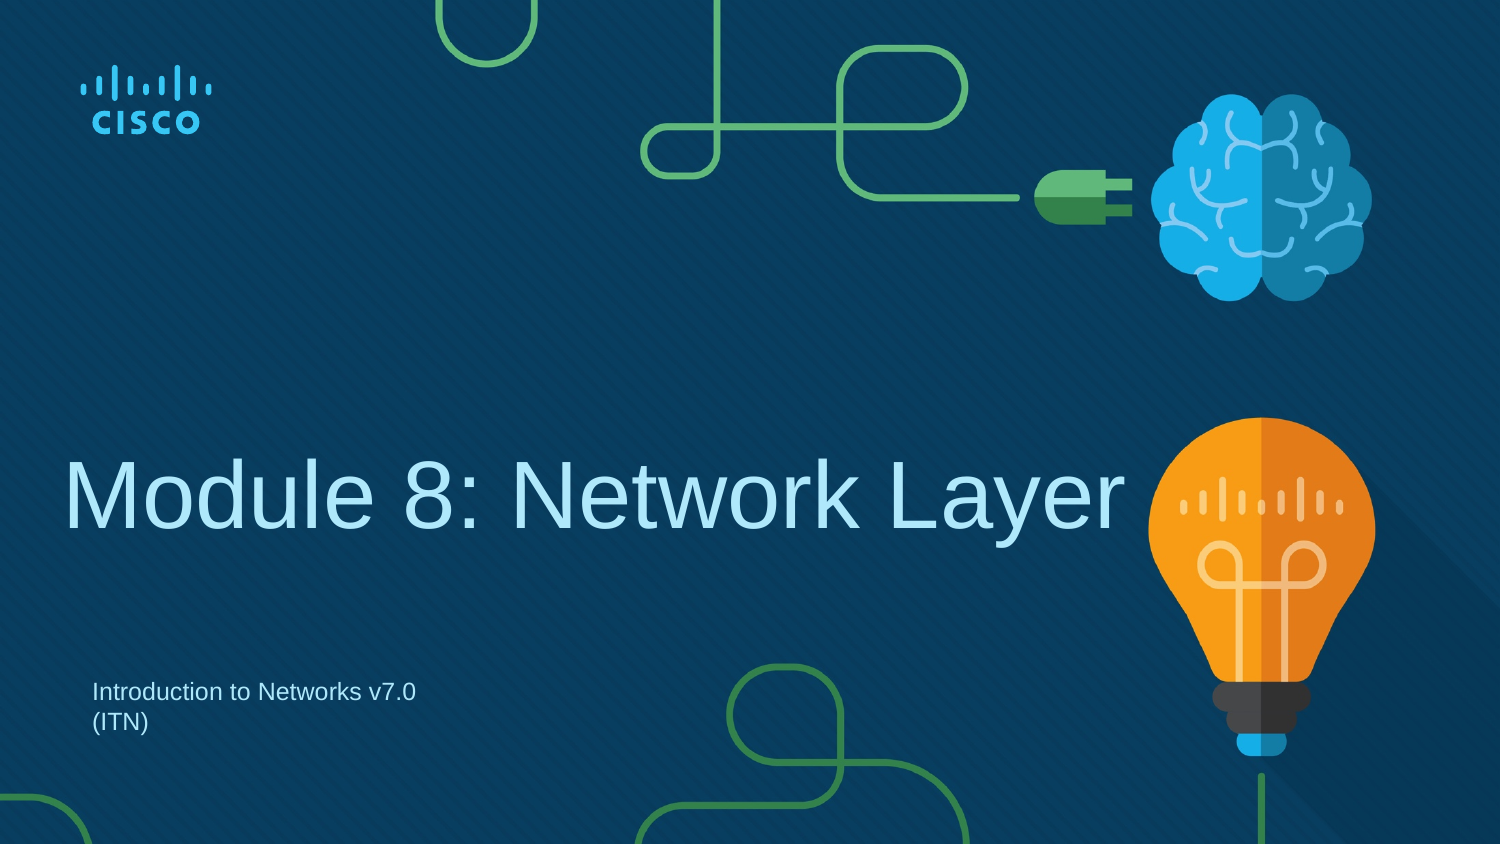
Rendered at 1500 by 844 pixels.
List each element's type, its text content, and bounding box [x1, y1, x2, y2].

title Module 8: Network Layer [47, 348, 1235, 558]
subtitle Introduction to Networks v7.0 (ITN) [77, 624, 466, 773]
picture [0, 0, 1500, 844]
